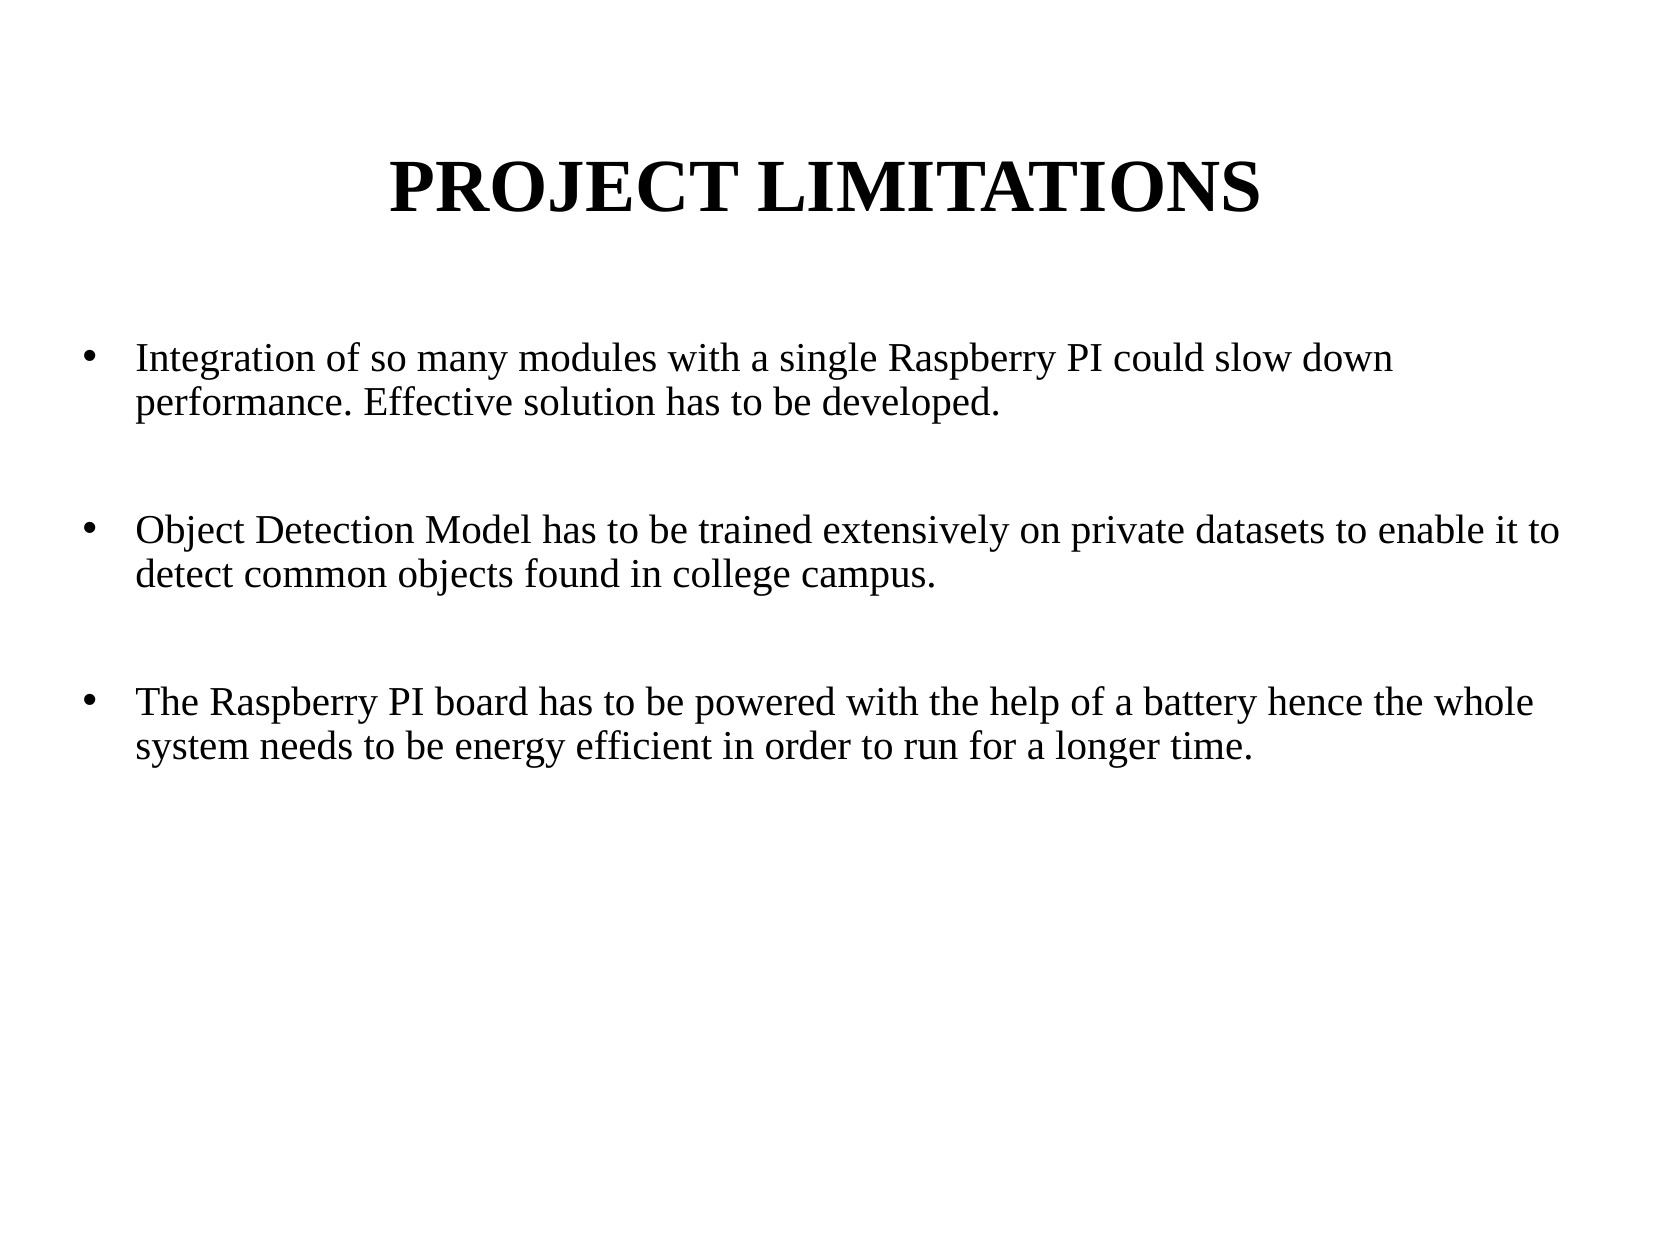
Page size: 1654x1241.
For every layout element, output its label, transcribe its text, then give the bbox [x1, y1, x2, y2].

subtitle Integration of so many modules with a single Raspberry PI could slow down performance. Effective solution has to be developed. Object Detection Model has to be trained extensively on private datasets to enable it to detect common objects found in college campus. The Raspberry PI board has to be powered with the help of a battery hence the whole system needs to be energy efficient in order to run for a longer time. [82, 335, 1571, 770]
title PROJECT LIMITATIONS [82, 83, 1571, 291]
